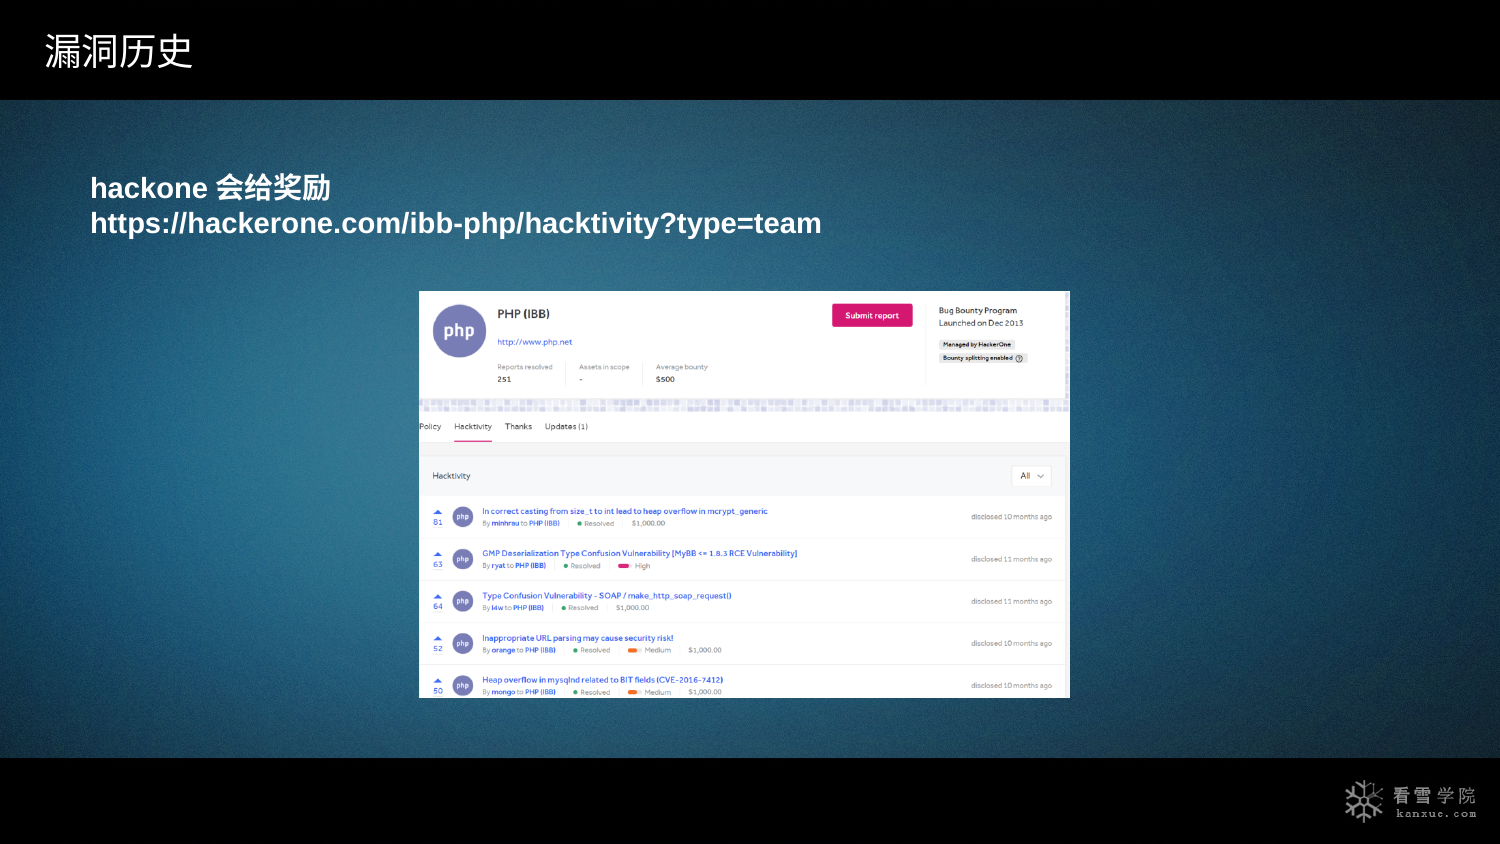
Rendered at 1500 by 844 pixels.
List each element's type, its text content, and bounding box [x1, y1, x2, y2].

text_box 漏洞历史 [29, 20, 1471, 80]
text_box hackone会给奖励 https://hackerone.com/ibb-php/hacktivity?type=team [74, 161, 1425, 706]
picture [0, 0, 1500, 844]
